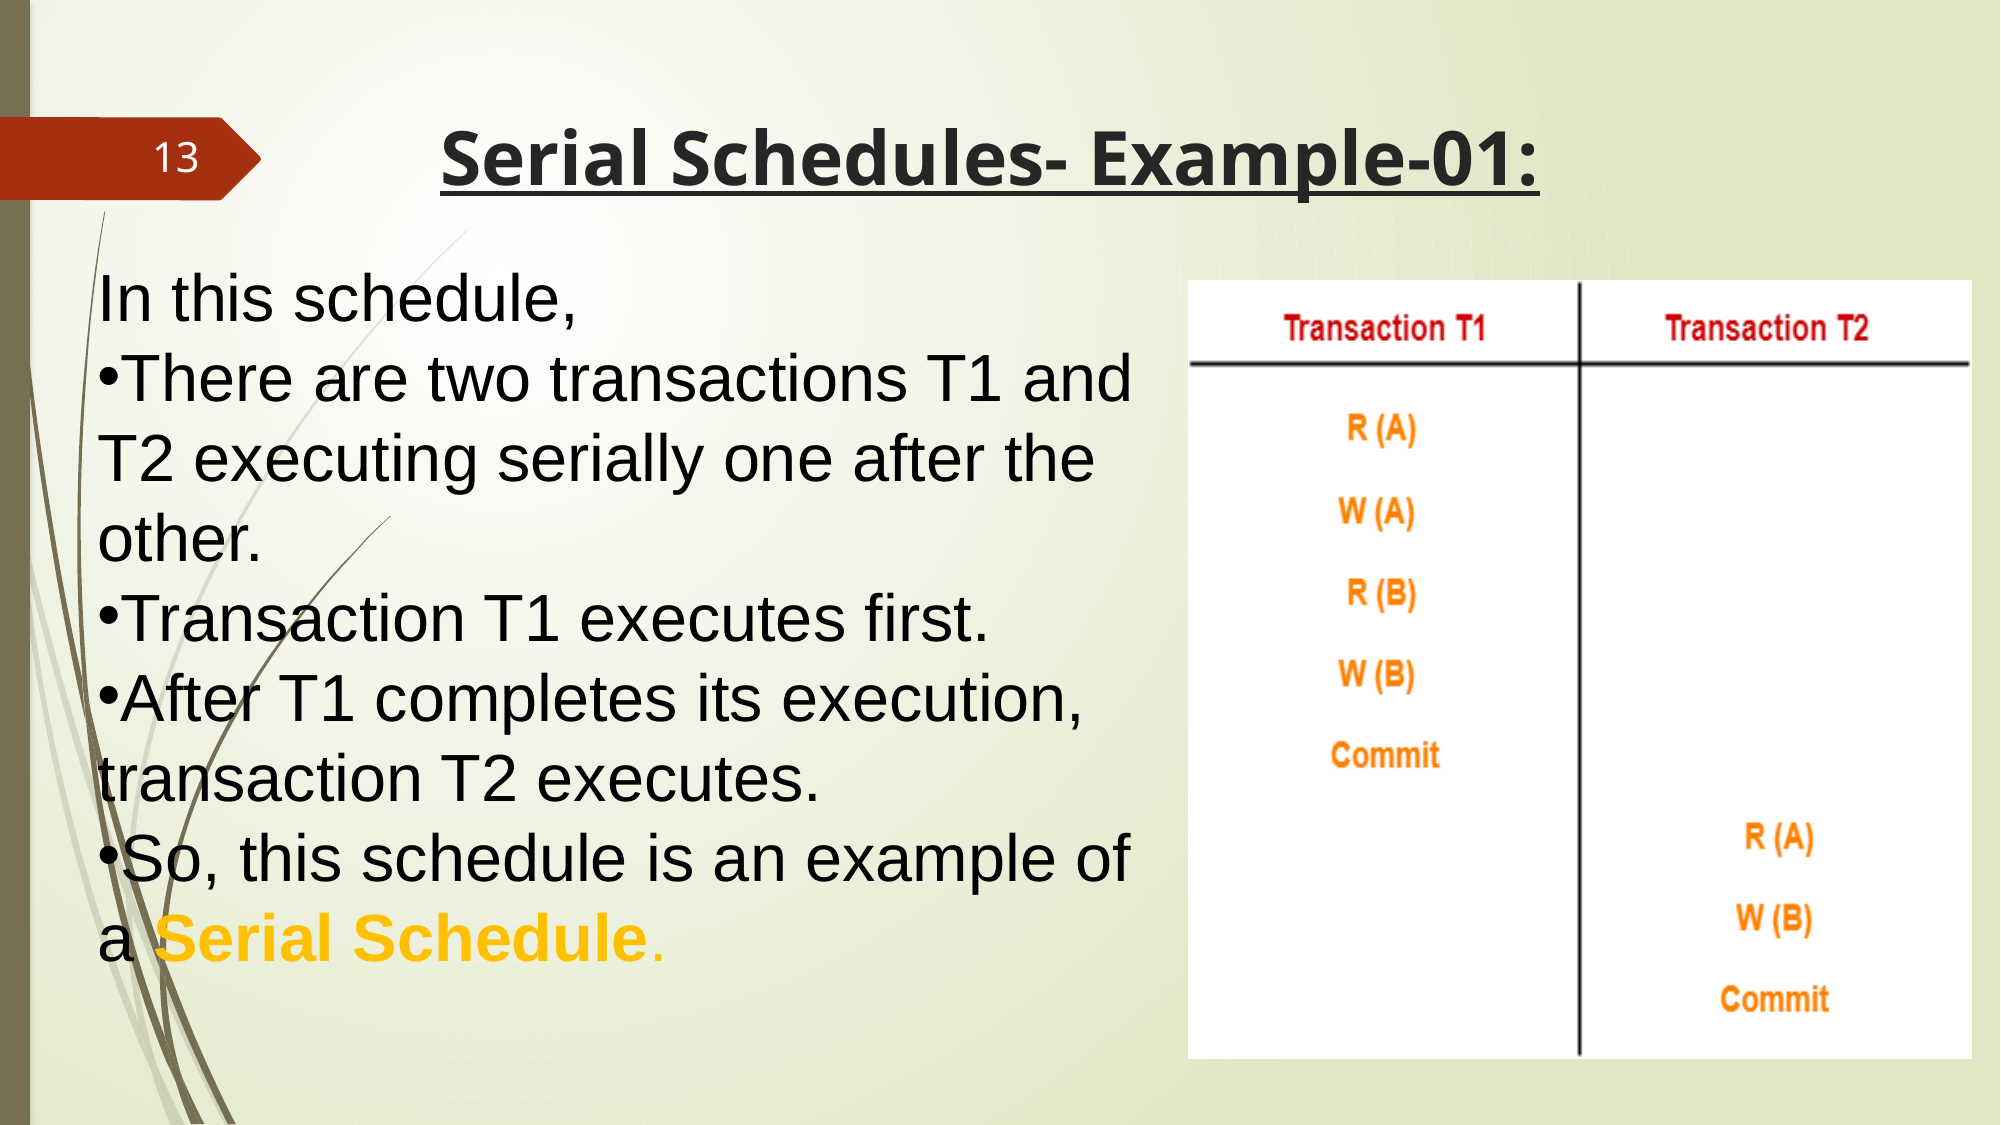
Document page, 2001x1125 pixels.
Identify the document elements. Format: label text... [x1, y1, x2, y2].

picture [1188, 279, 1972, 1060]
title Serial Schedules- Example-01: [425, 102, 1888, 313]
text_box In this schedule, There are two transactions T1 and T2 executing serially one after the other. Transaction T1 executes first. After T1 completes its execution, transaction T2 executes. So, this schedule is an example of a Serial Schedule. [82, 247, 1157, 982]
slide_number 13 [87, 129, 216, 190]
